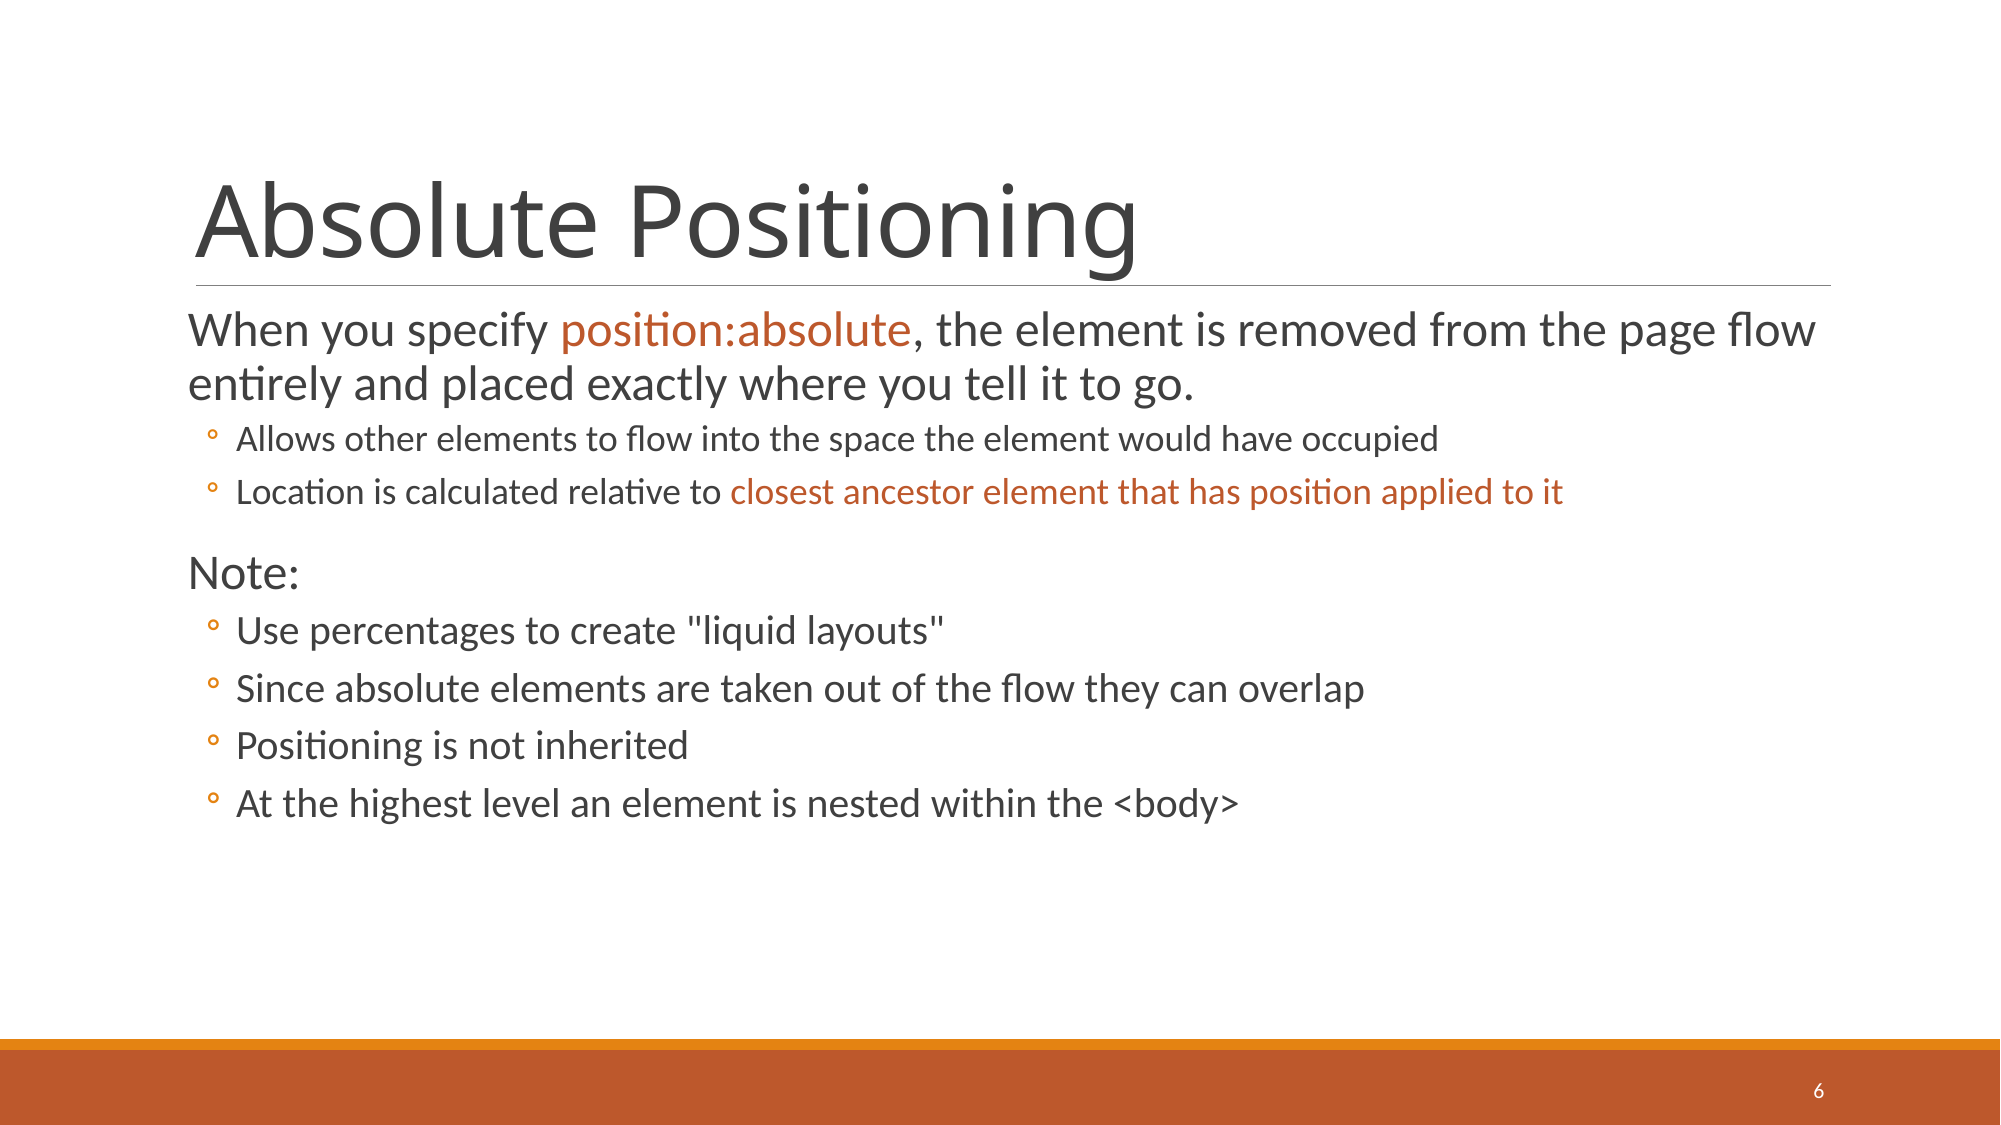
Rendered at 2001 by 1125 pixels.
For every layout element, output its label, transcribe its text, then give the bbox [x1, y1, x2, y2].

list When you specify position:absolute, the element is removed from the page flow entirely and placed exactly where you tell it to go. Allows other elements to flow into the space the element would have occupied Location is calculated relative to closest ancestor element that has position applied to it Note: Use percentages to create "liquid layouts" Since absolute elements are taken out of the flow they can overlap Positioning is not inherited At the highest level an element is nested within the <body> [172, 295, 1969, 971]
title Absolute Positioning [180, 47, 1830, 285]
slide_number 6 [1624, 1059, 1840, 1120]
